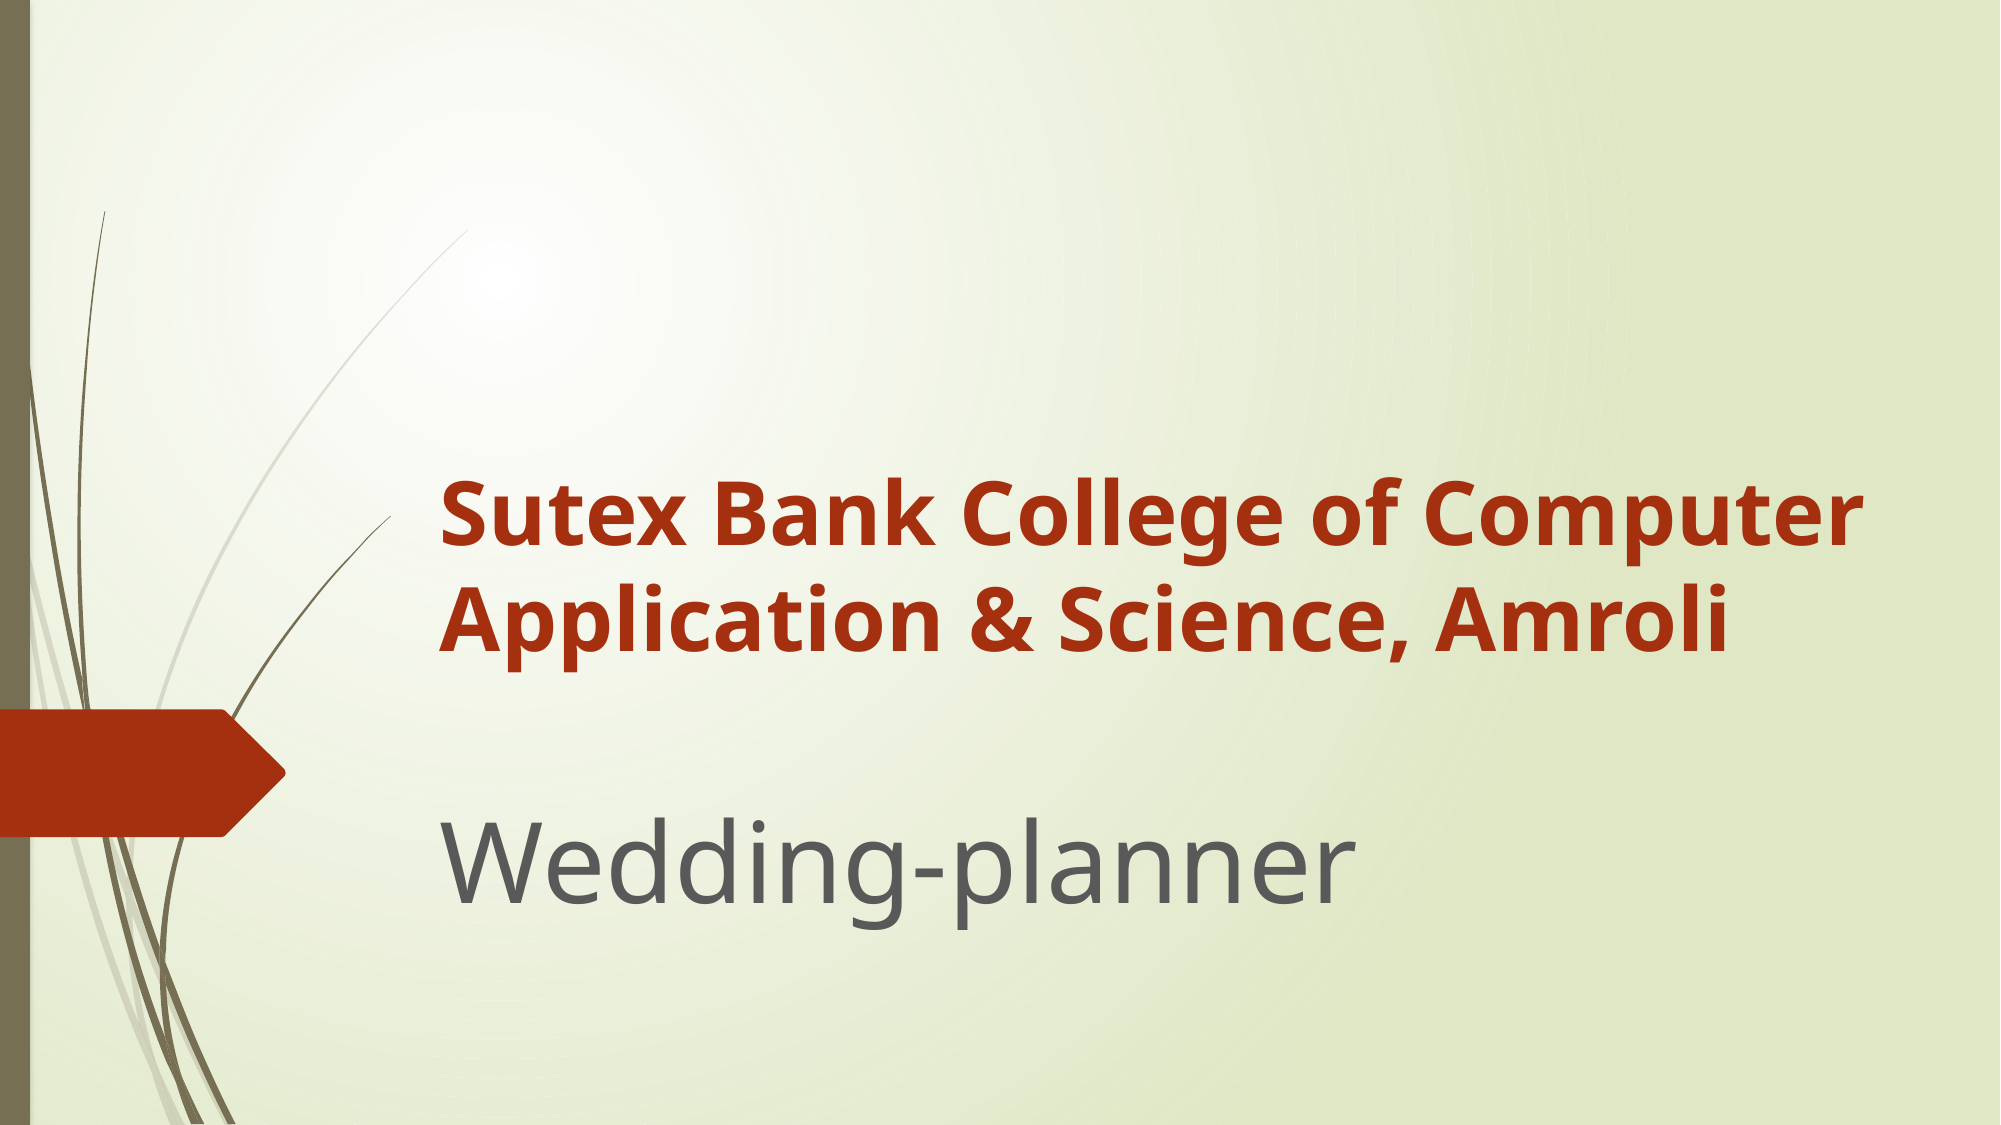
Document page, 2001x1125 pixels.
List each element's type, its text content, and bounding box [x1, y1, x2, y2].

title Sutex Bank College of Computer Application & Science, Amroli [424, 412, 1888, 783]
subtitle Wedding-planner [424, 783, 1888, 969]
